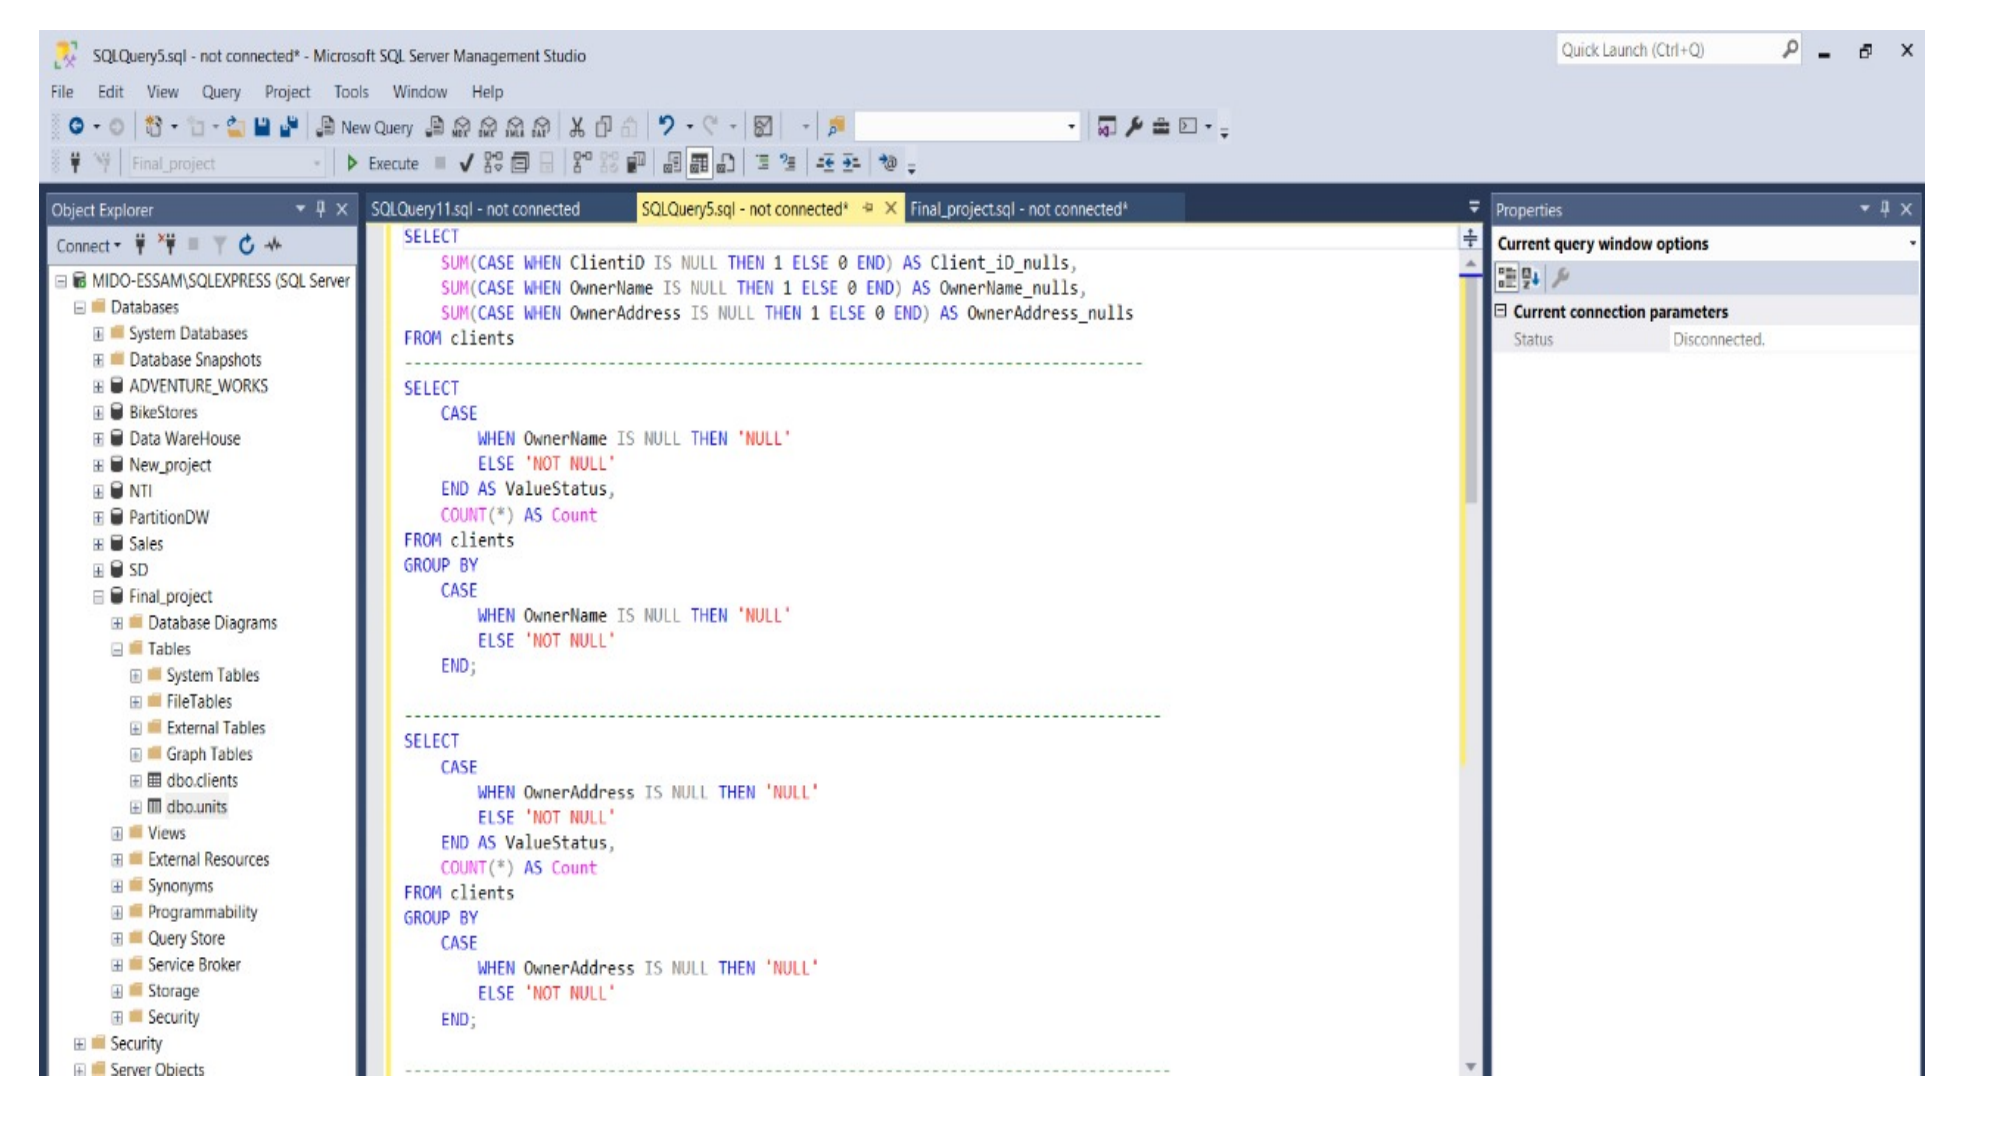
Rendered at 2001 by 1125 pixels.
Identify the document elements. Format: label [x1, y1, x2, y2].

list [39, 30, 1925, 1077]
